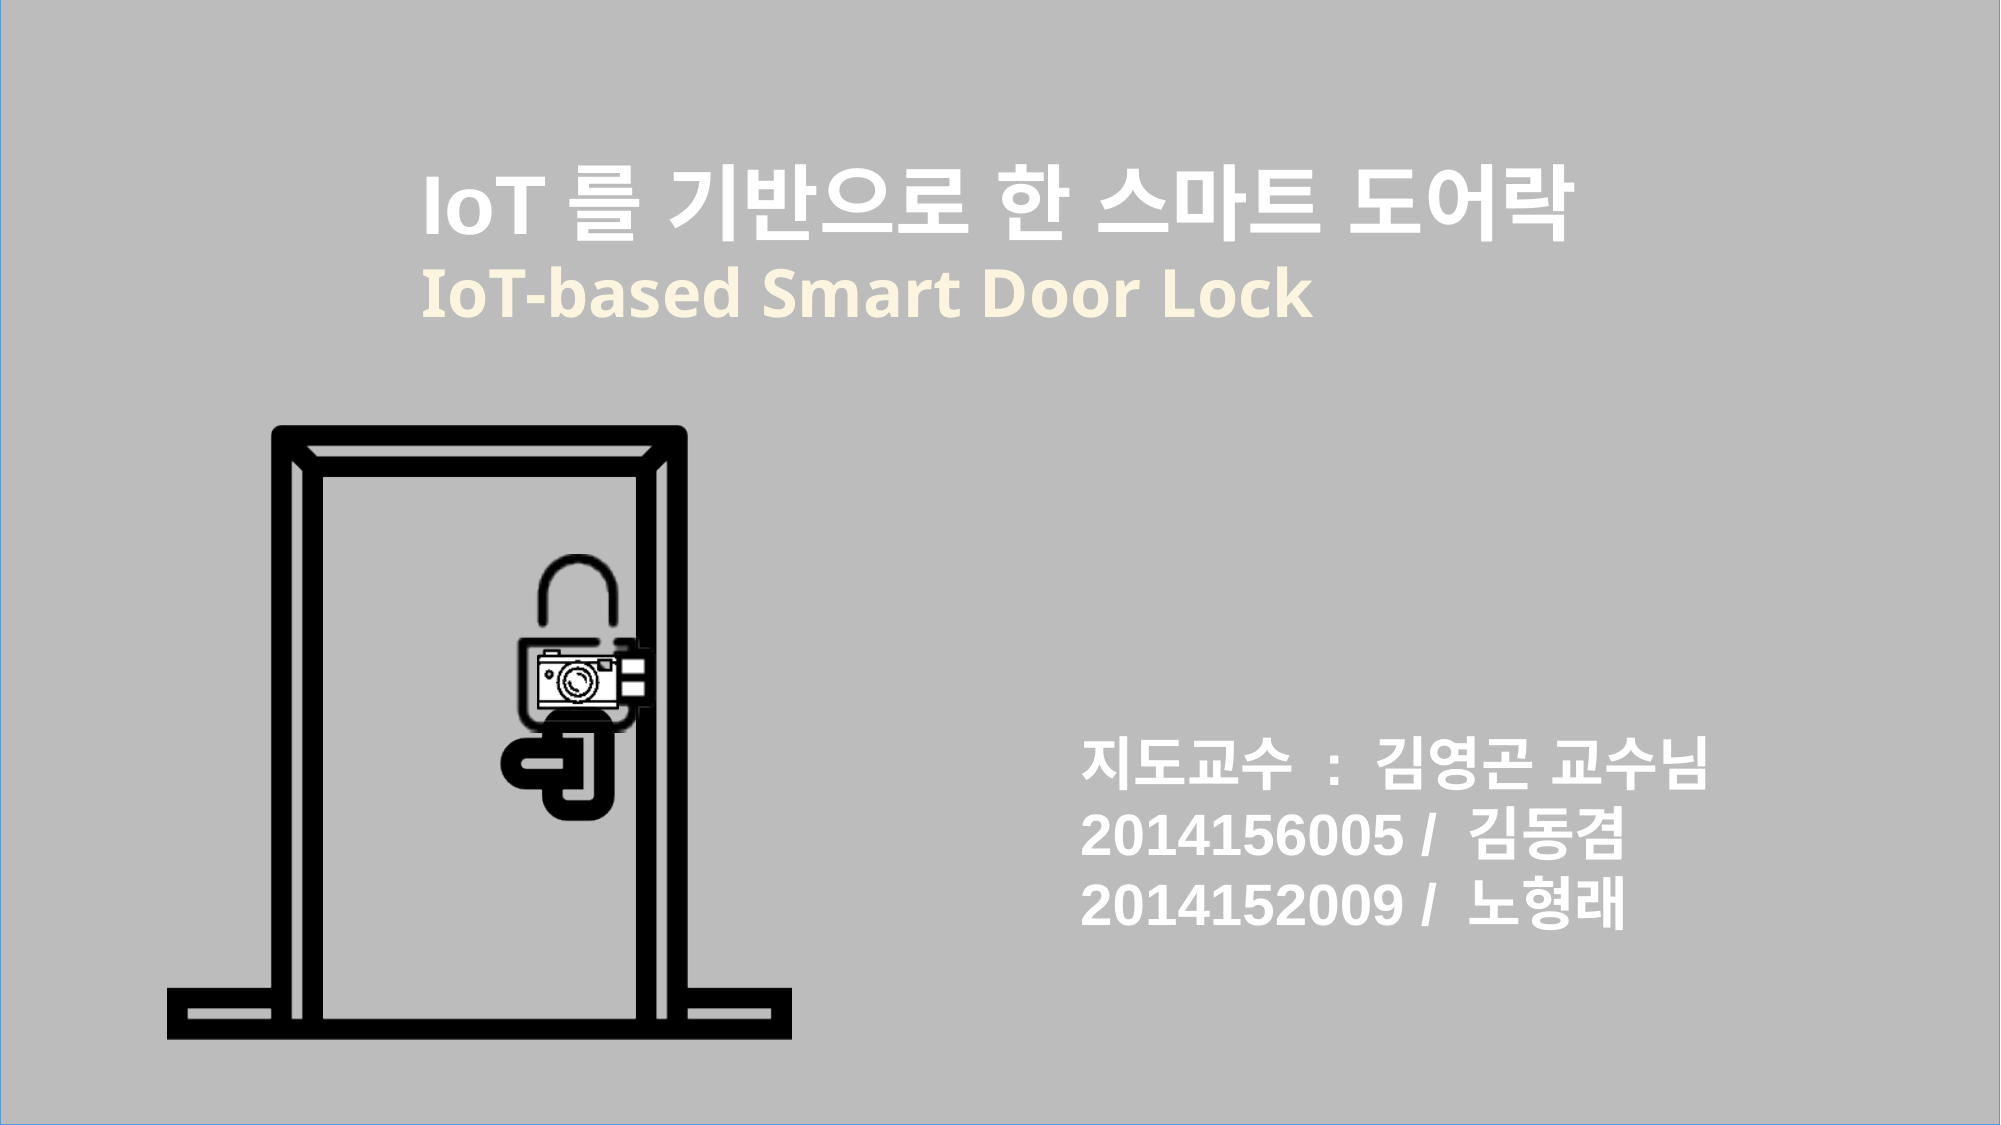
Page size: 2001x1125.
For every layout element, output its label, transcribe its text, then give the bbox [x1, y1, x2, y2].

text_box IoT를 기반으로 한 스마트 도어락 IoT-based Smart Door Lock [407, 143, 1593, 339]
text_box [167, 420, 792, 1045]
text_box [0, 0, 2000, 1125]
text_box 지도교수 : 김영곤 교수님 2014156005 / 김동겸 2014152009 / 노형래 [1065, 720, 1727, 945]
